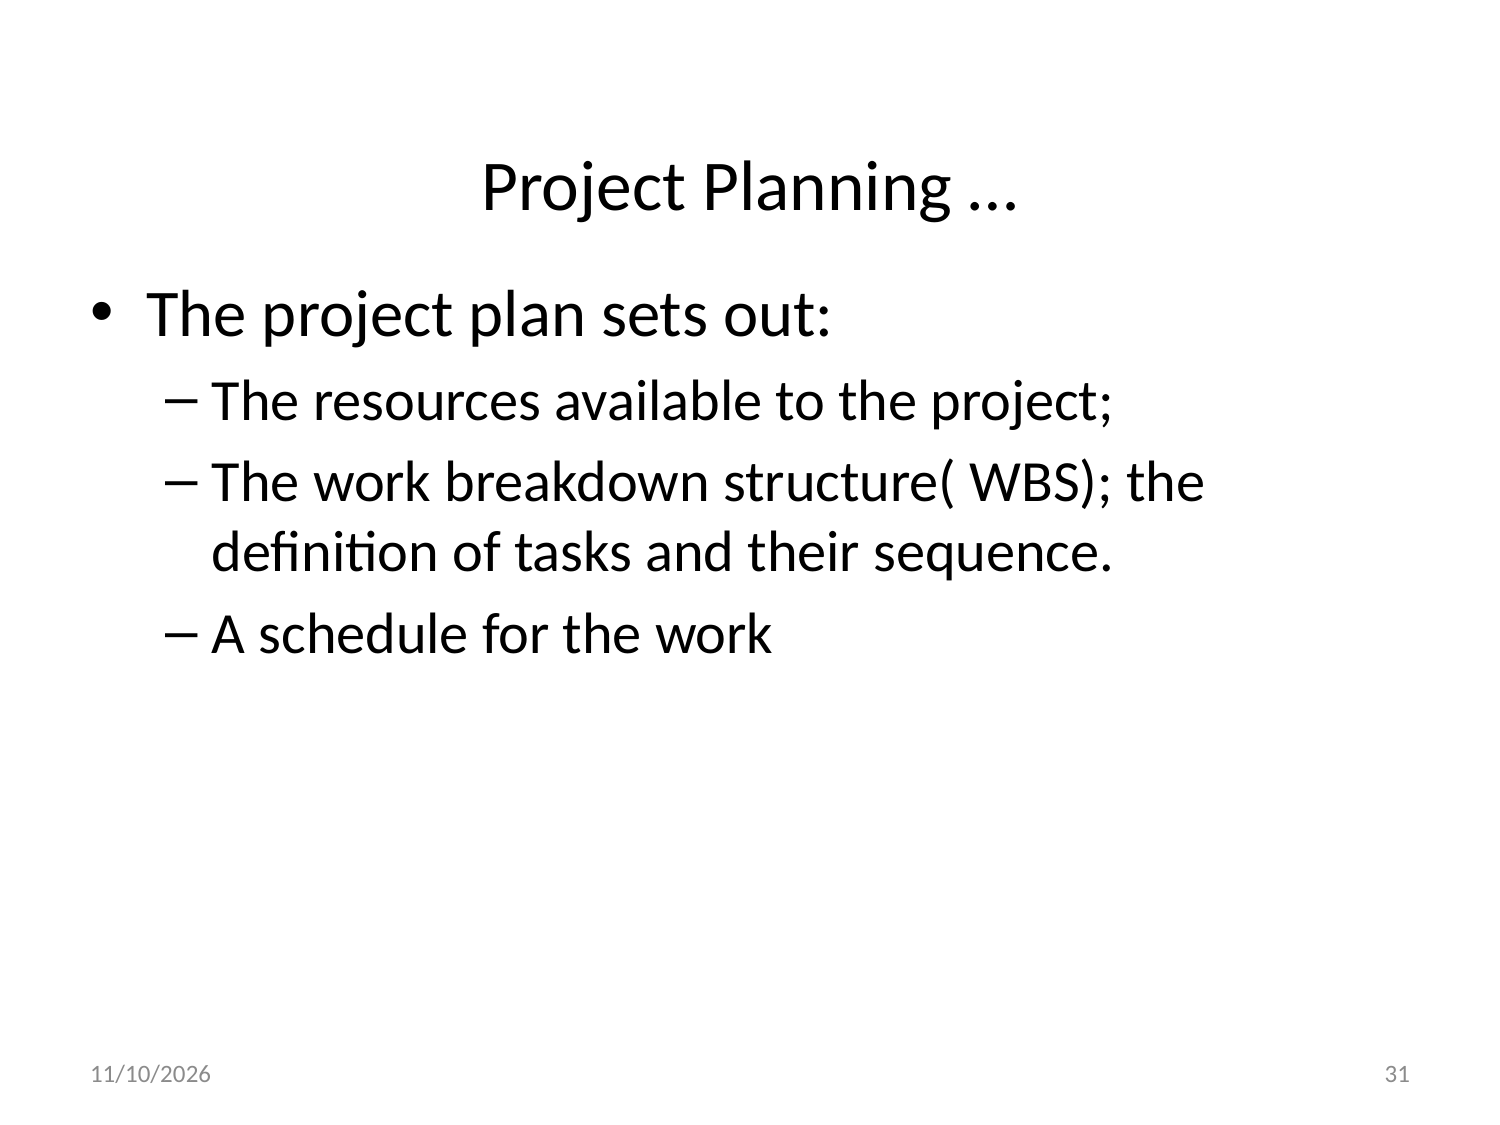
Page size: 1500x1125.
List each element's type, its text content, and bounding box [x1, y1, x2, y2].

slide_number 31 [1074, 1042, 1425, 1103]
list The project plan sets out: The resources available to the project; The work breakdown structure( WBS); the definition of tasks and their sequence. A schedule for the work [75, 262, 1425, 1005]
title Project Planning … [75, 45, 1425, 233]
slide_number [75, 1042, 425, 1103]
